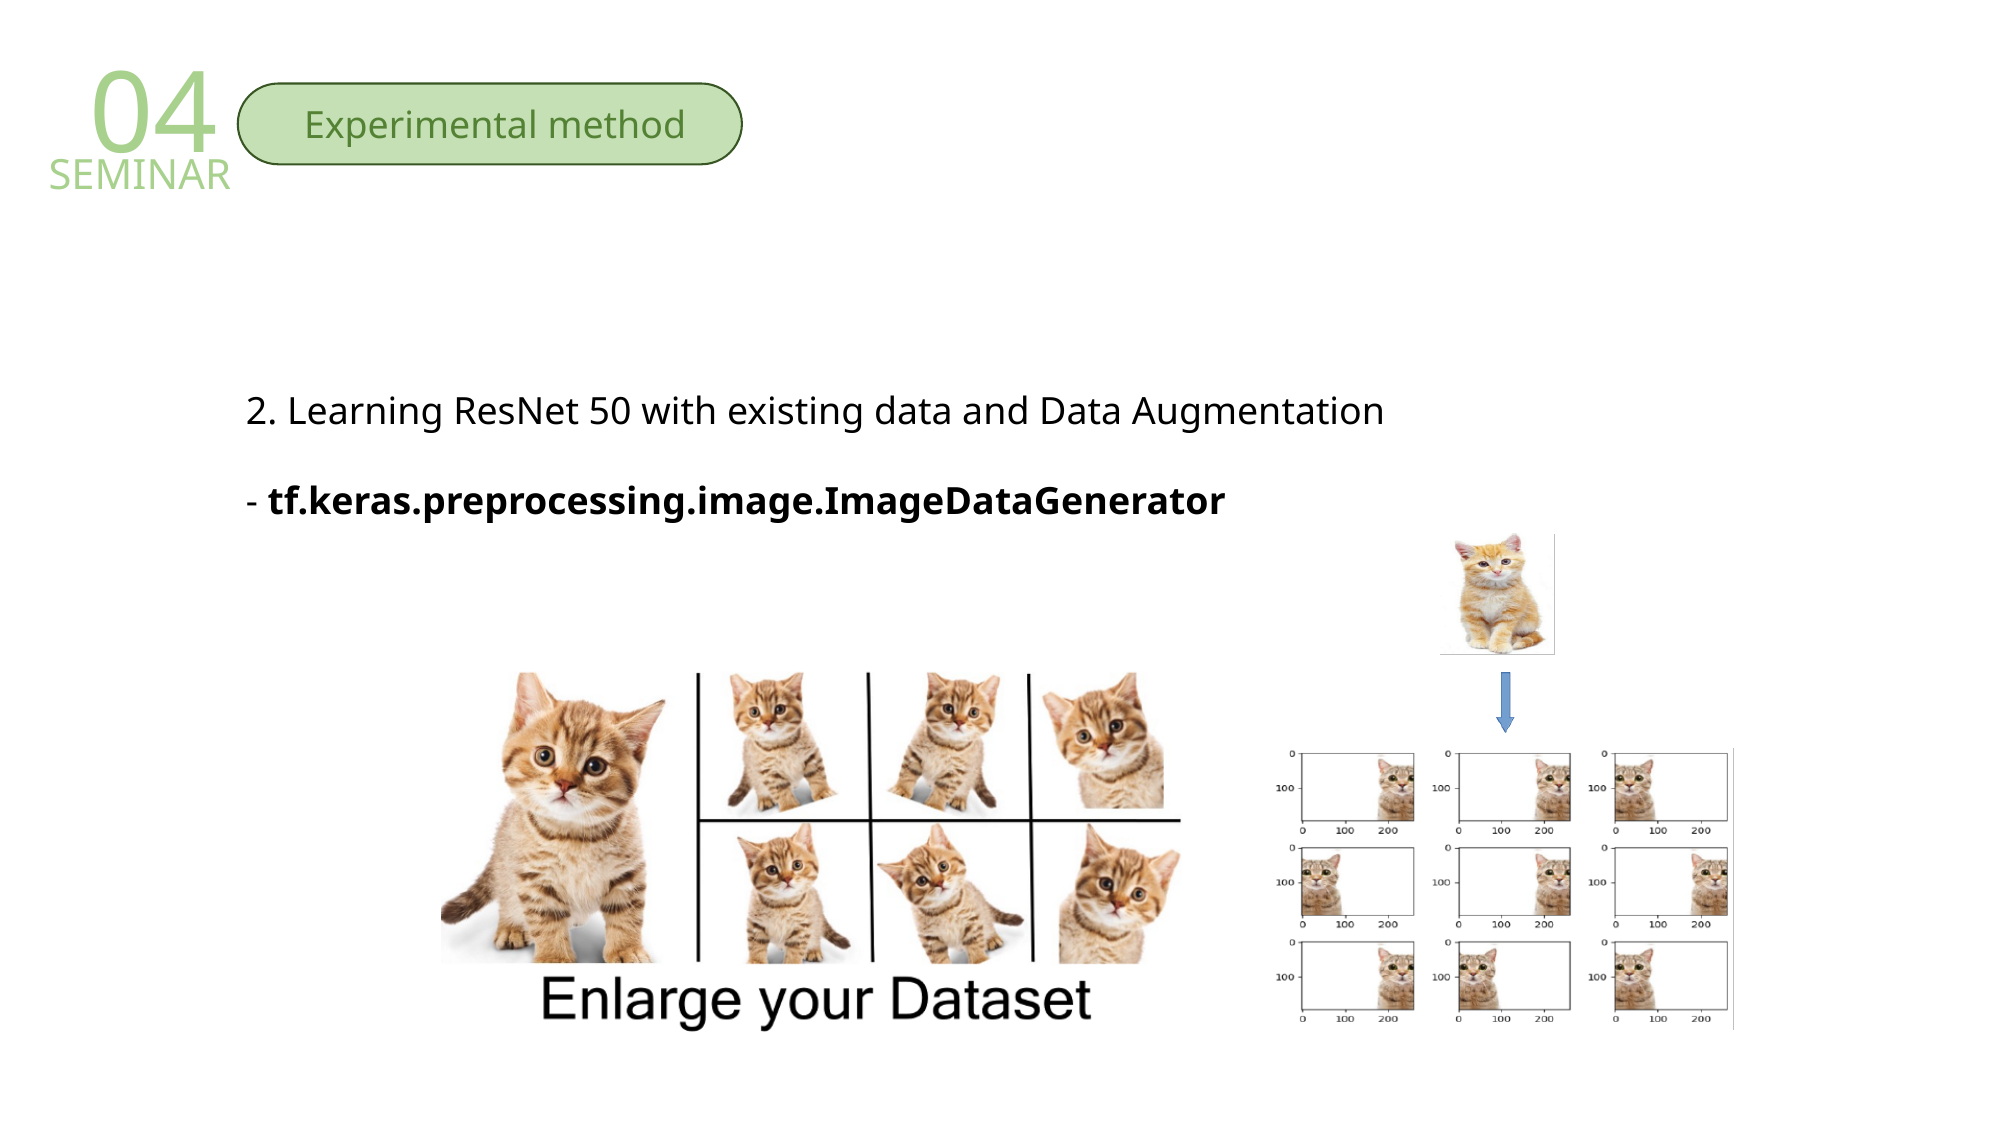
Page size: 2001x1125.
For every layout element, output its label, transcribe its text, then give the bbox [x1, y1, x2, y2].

picture [1229, 520, 1763, 1053]
text_box 2. Learning ResNet 50 with existing data and Data Augmentation - tf.keras.preprocessing.image.ImageDataGenerator [231, 379, 1401, 530]
text_box 04 [63, 32, 244, 141]
text_box [236, 82, 743, 166]
text_box SEMINAR [17, 141, 262, 206]
text_box Experimental method [289, 93, 704, 154]
picture [440, 651, 1192, 1032]
